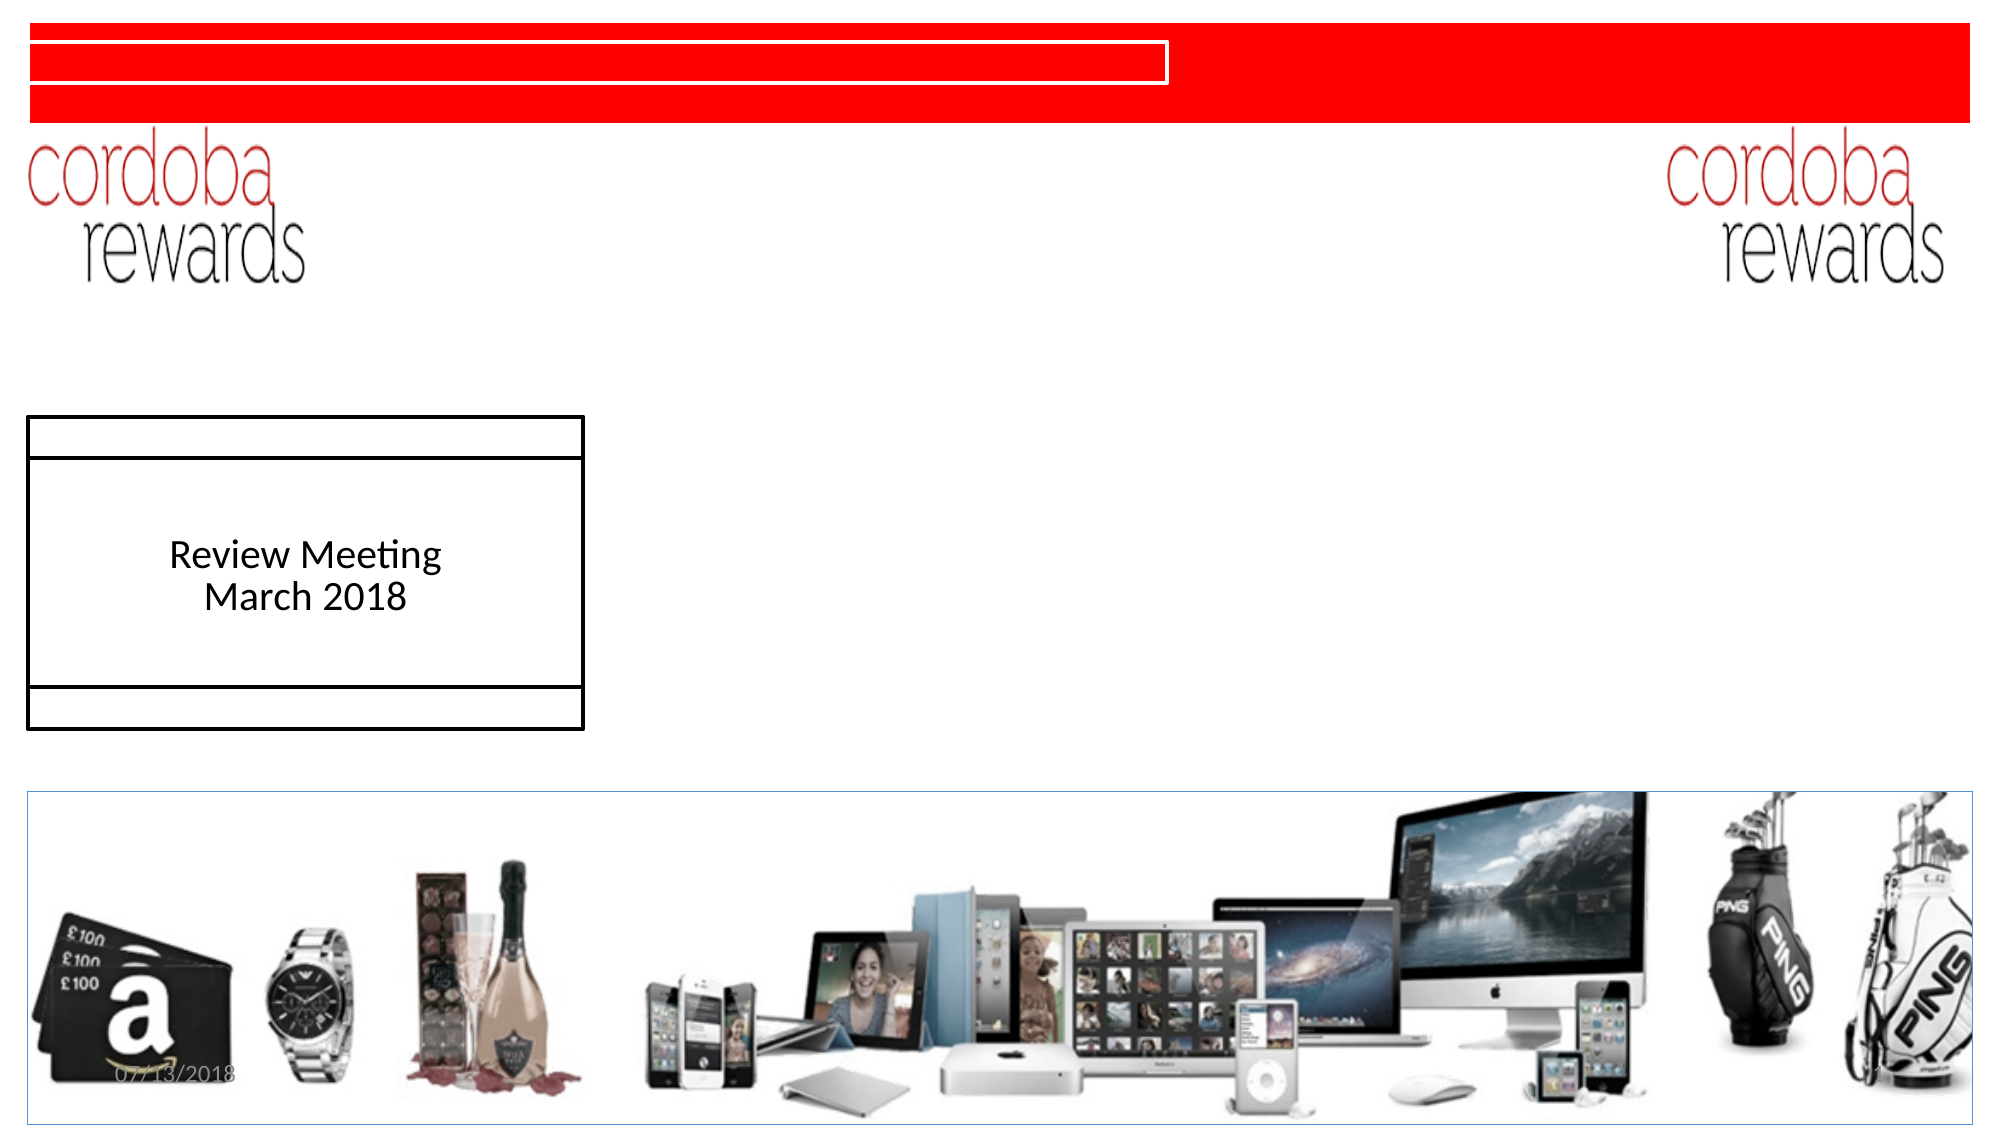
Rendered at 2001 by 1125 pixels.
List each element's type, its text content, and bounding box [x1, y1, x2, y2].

picture [27, 124, 306, 288]
text_box Review Meeting [26, 415, 585, 456]
text_box Evaluation Warning : The document was created with Spire.Presentation for .NET [19, 40, 1169, 85]
picture [27, 791, 1973, 1125]
picture [1666, 124, 1945, 288]
text_box [26, 19, 1974, 127]
text_box March 2018 [26, 456, 585, 731]
